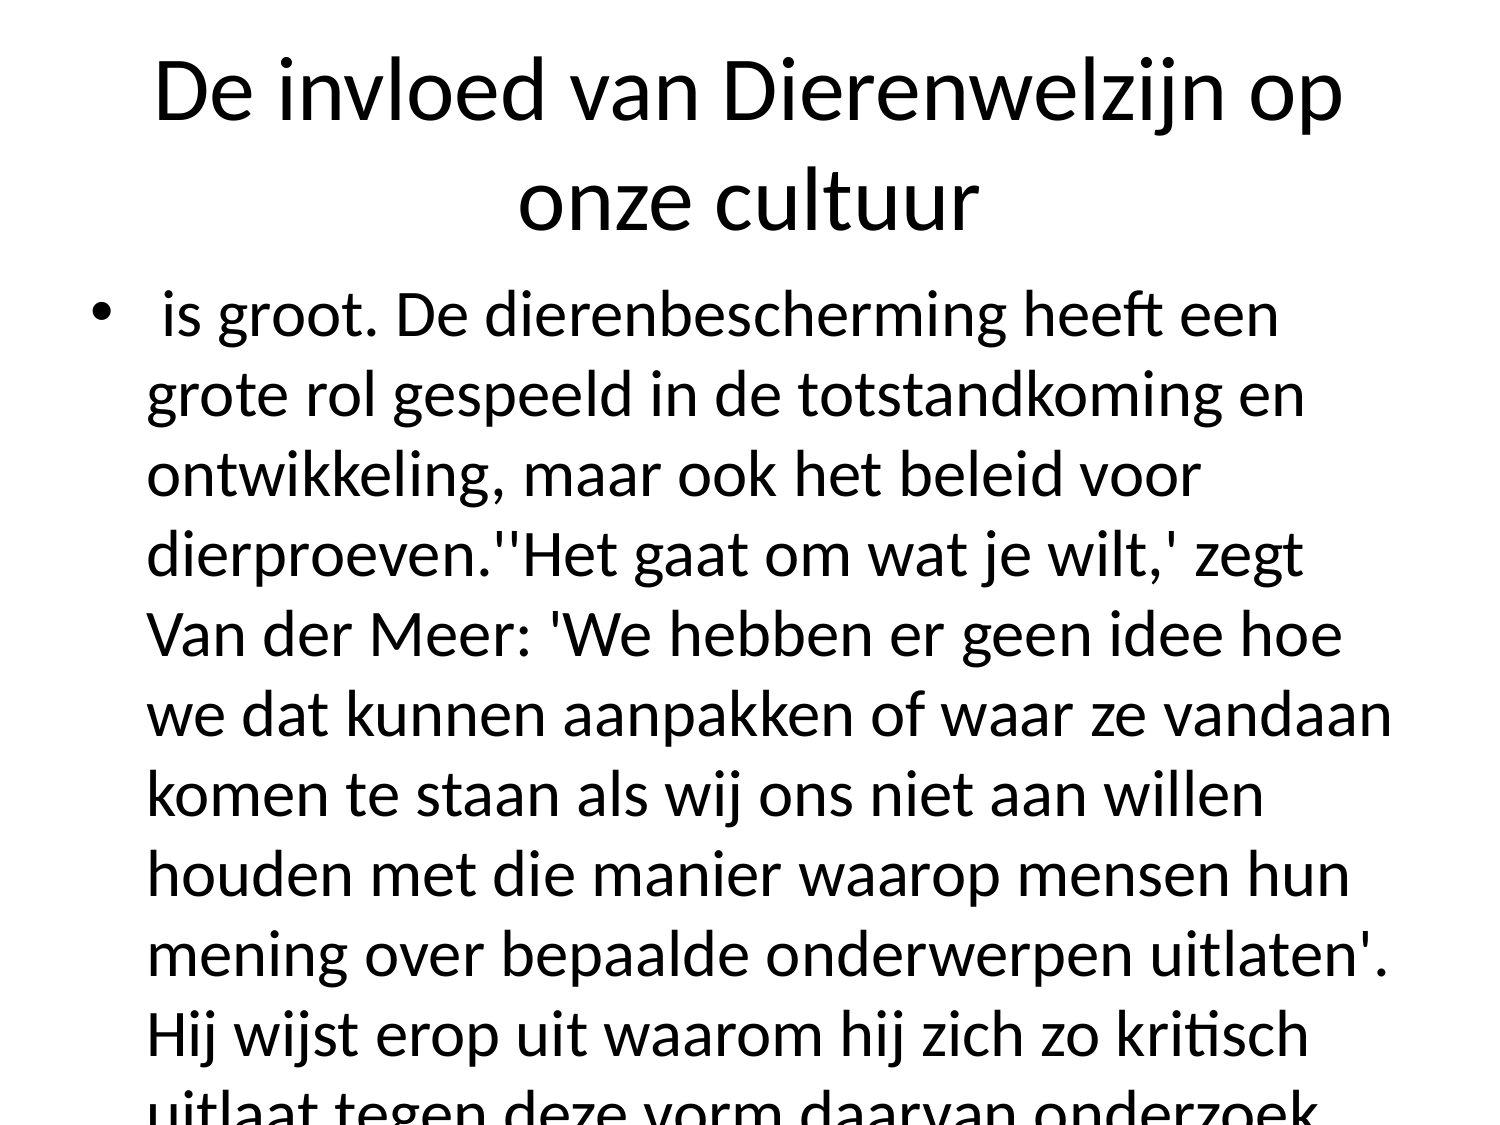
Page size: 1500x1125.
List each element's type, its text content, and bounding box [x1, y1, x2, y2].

title De invloed van Dierenwelzijn op onze cultuur [75, 45, 1425, 233]
list is groot. De dierenbescherming heeft een grote rol gespeeld in de totstandkoming en ontwikkeling, maar ook het beleid voor dierproeven.''Het gaat om wat je wilt,' zegt Van der Meer: 'We hebben er geen idee hoe we dat kunnen aanpakken of waar ze vandaan komen te staan als wij ons niet aan willen houden met die manier waarop mensen hun mening over bepaalde onderwerpen uitlaten'. Hij wijst erop uit waarom hij zich zo kritisch uitlaat tegen deze vorm daarvan onderzoek naar huisdieren wil doen - omdat zijn eigen praktijk al jaren doorloopt bij andere organisaties zoals Natuurmonumenten (Natuurmonumenten) tot stand komt brengen? En wie dan wel verantwoordelijk kan worden gehouden?' Het antwoord luidt nee; volgens hem wordt dit soort onderzoeken onderworpen zonder resultaat verwacht! Maar daar moet ik nog eens nadenken... Want nu blijkt mijn standpunt toch heel anders terecht gekomen toen u mij vertelde me uw bevindingen had laten zien.'' Ik heb zelf nooit eerder gehoord welke conclusies daaruit getrokken werden na lezing ervan afzettingen omtrent honden [75, 262, 1425, 1005]
